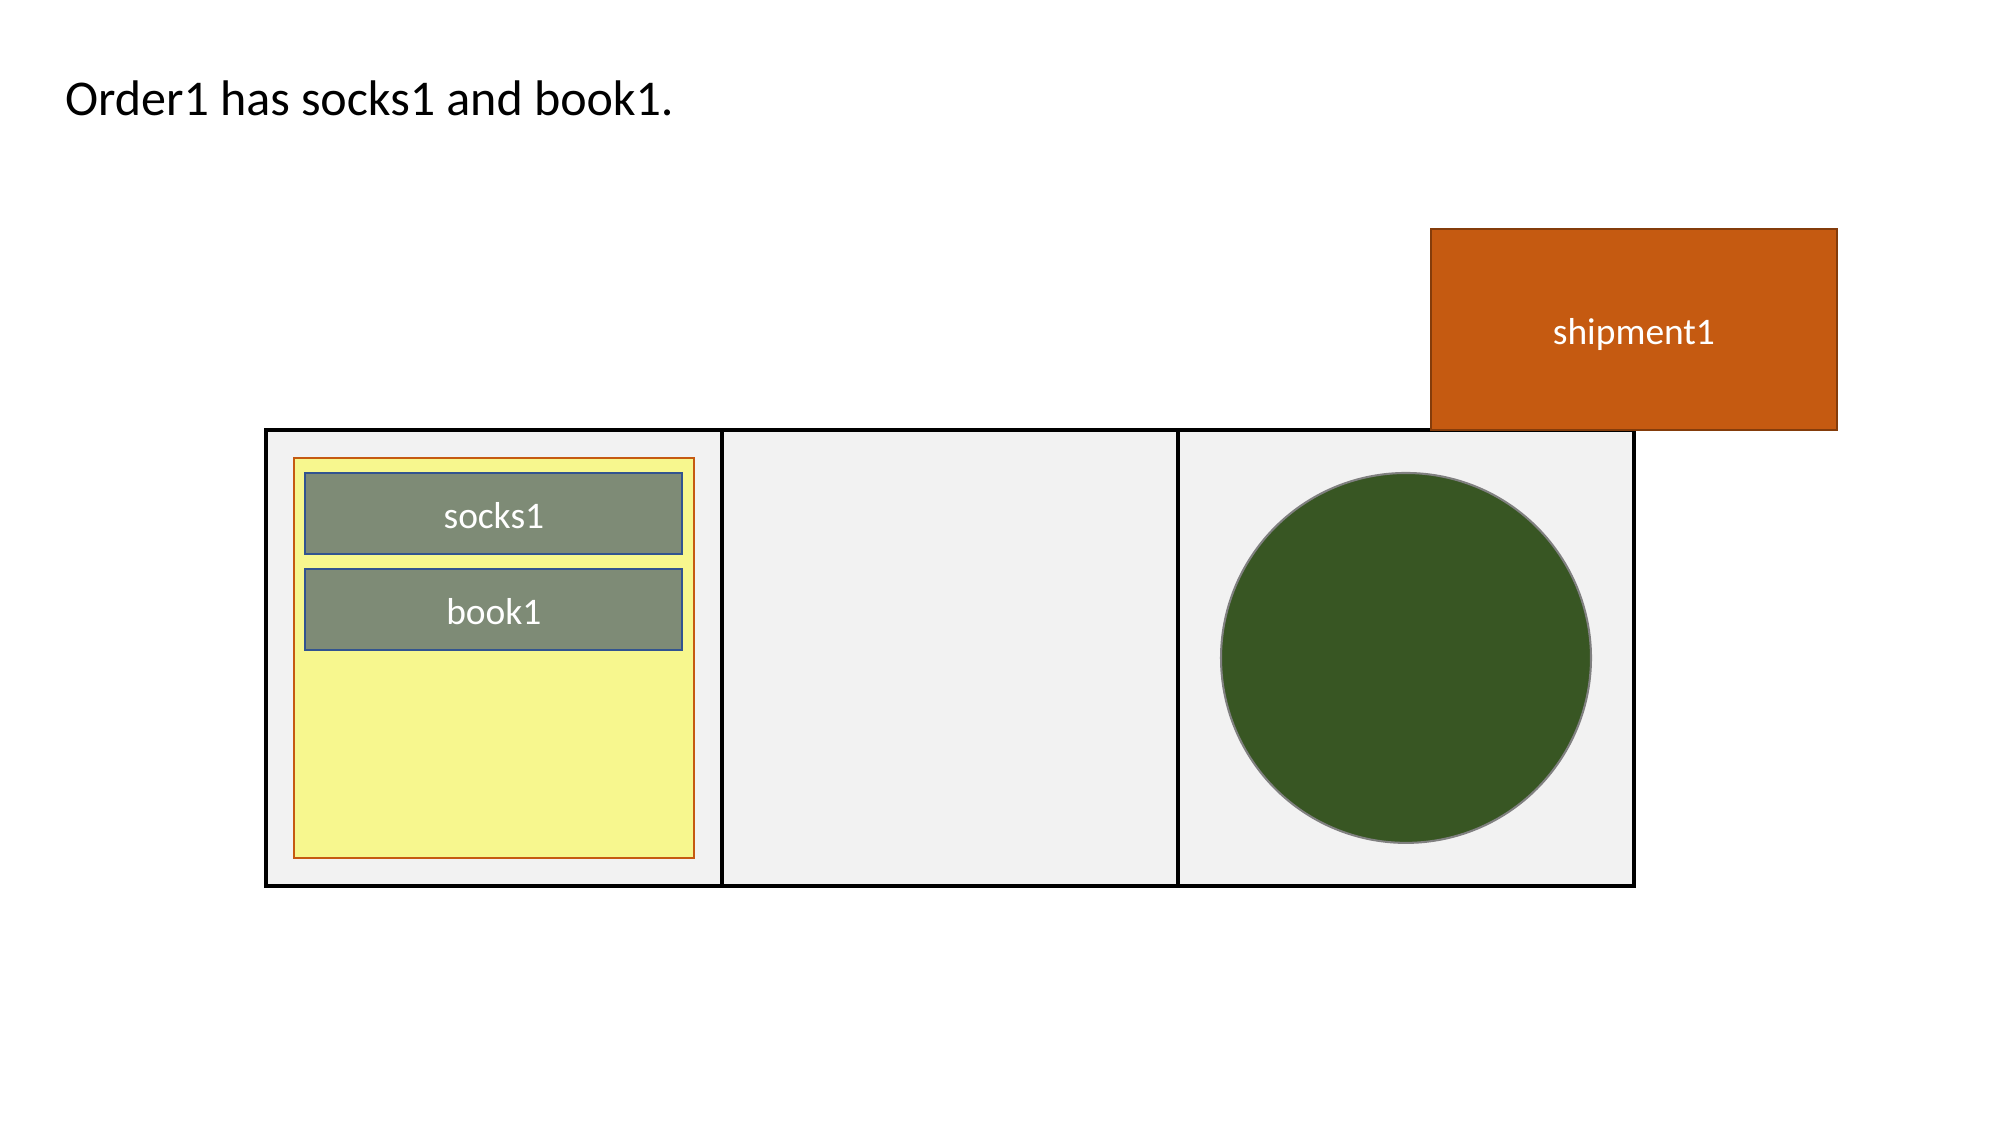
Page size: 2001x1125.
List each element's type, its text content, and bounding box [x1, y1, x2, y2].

text_box [721, 429, 1177, 887]
text_box [1219, 471, 1593, 844]
text_box [265, 429, 721, 887]
text_box socks1 [304, 472, 683, 555]
text_box shipment1 [1430, 228, 1838, 431]
text_box a [1177, 429, 1635, 887]
text_box Order1 has socks1 and book1. [50, 57, 810, 133]
text_box [293, 457, 695, 859]
text_box book1 [304, 568, 683, 651]
